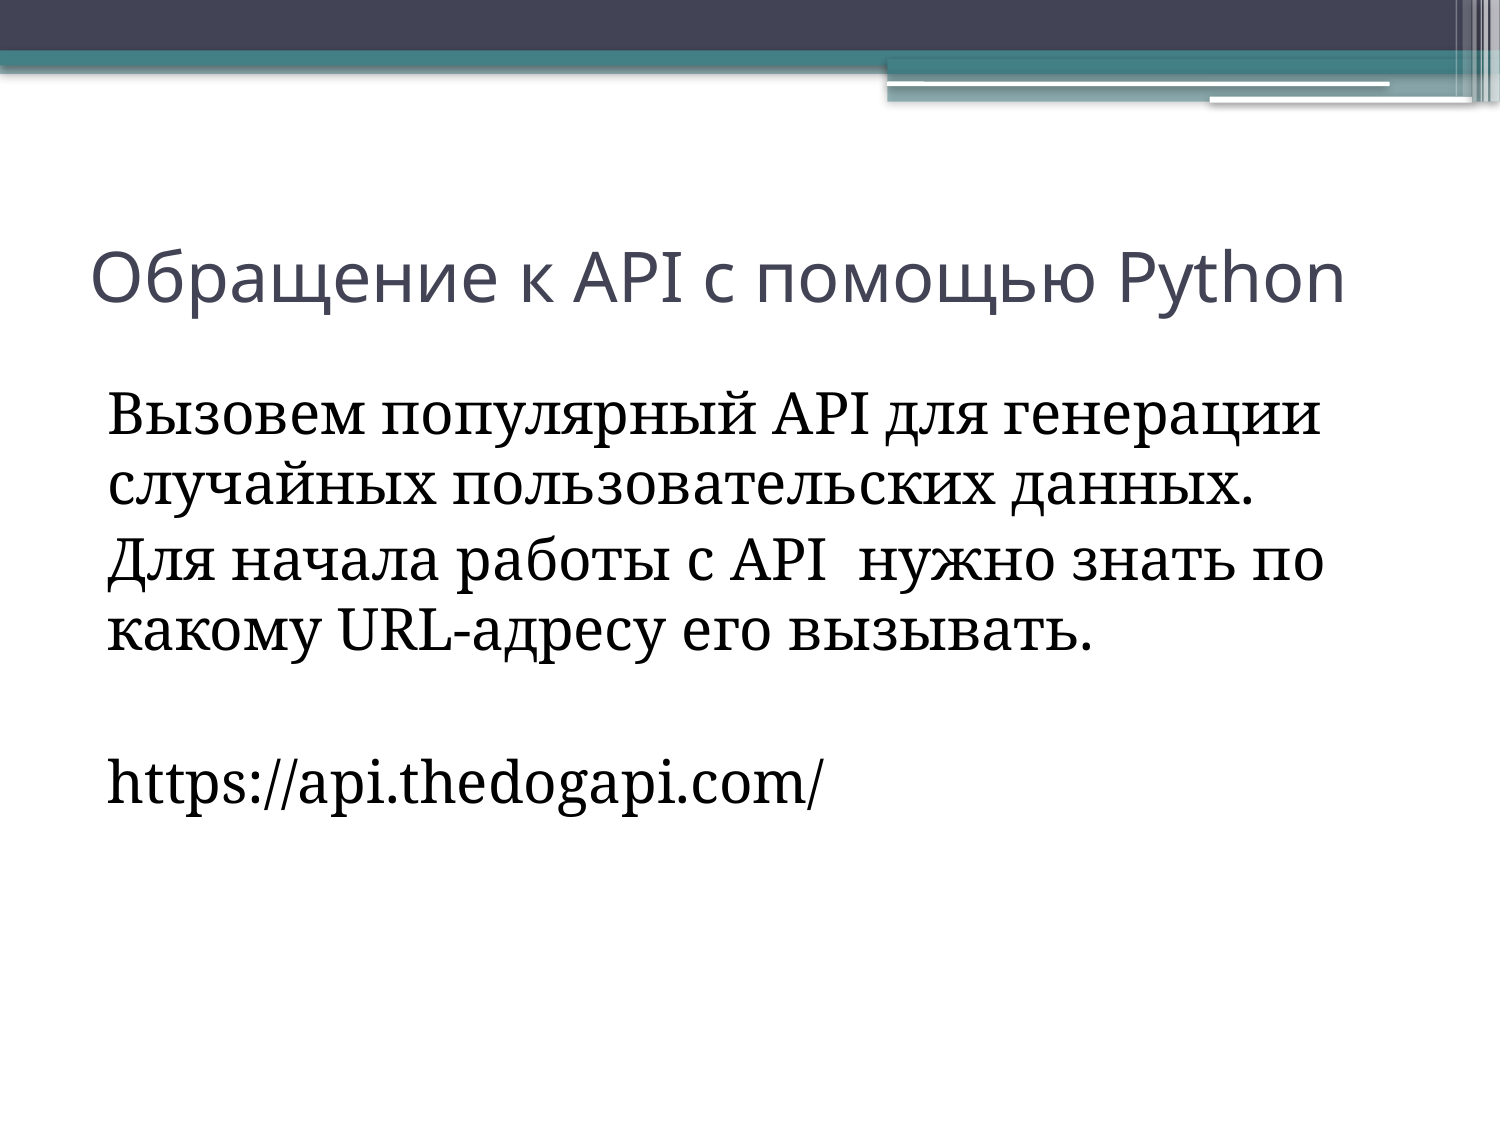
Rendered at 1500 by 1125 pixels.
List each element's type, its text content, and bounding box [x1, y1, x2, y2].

list Вызовем популярный API для генерации случайных пользовательских данных. Для начала работы с API нужно знать по какому URL-адресу его вызывать. https://api.thedogapi.com/ [75, 368, 1425, 1079]
title Обращение к API с помощью Python [75, 187, 1425, 363]
